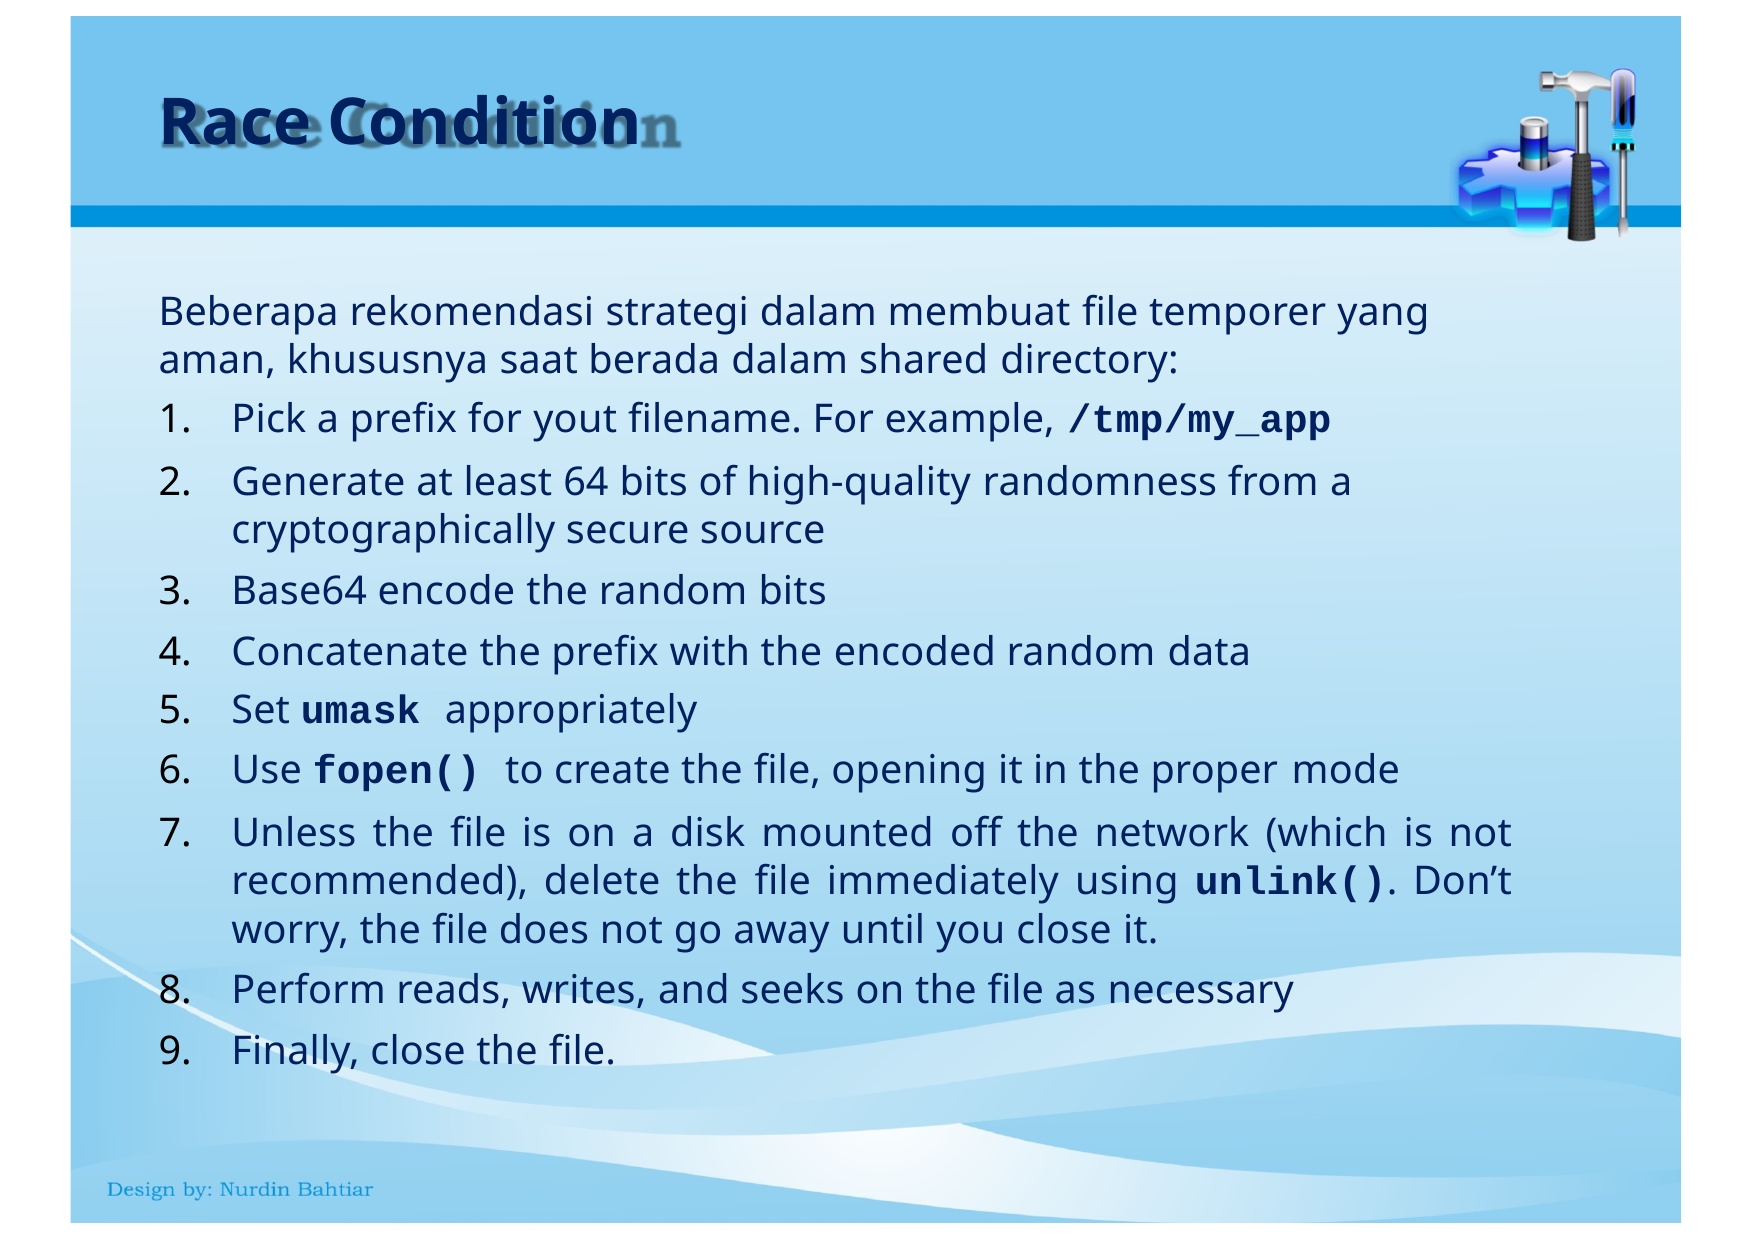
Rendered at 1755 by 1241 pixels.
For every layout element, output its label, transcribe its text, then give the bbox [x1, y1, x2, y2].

picture [70, 16, 1682, 1223]
text_box [117, 61, 725, 206]
text_box Beberapa rekomendasi strategi dalam membuat file temporer yang aman, khususnya saat berada dalam shared directory: Pick a prefix for yout filename. For example, /tmp/my_app Generate at least 64 bits of high-quality randomness from a cryptographically secure source Base64 encode the random bits Concatenate the prefix with the encoded random data Set umask appropriately Use fopen() to create the file, opening it in the proper mode Unless the file is on a disk mounted off the network (which is not recommended), delete the file immediately using unlink(). Don’t worry, the file does not go away until you close it. Perform reads, writes, and seeks on the file as necessary Finally, close the file. [156, 283, 1529, 1073]
title Race Condition [156, 78, 682, 283]
